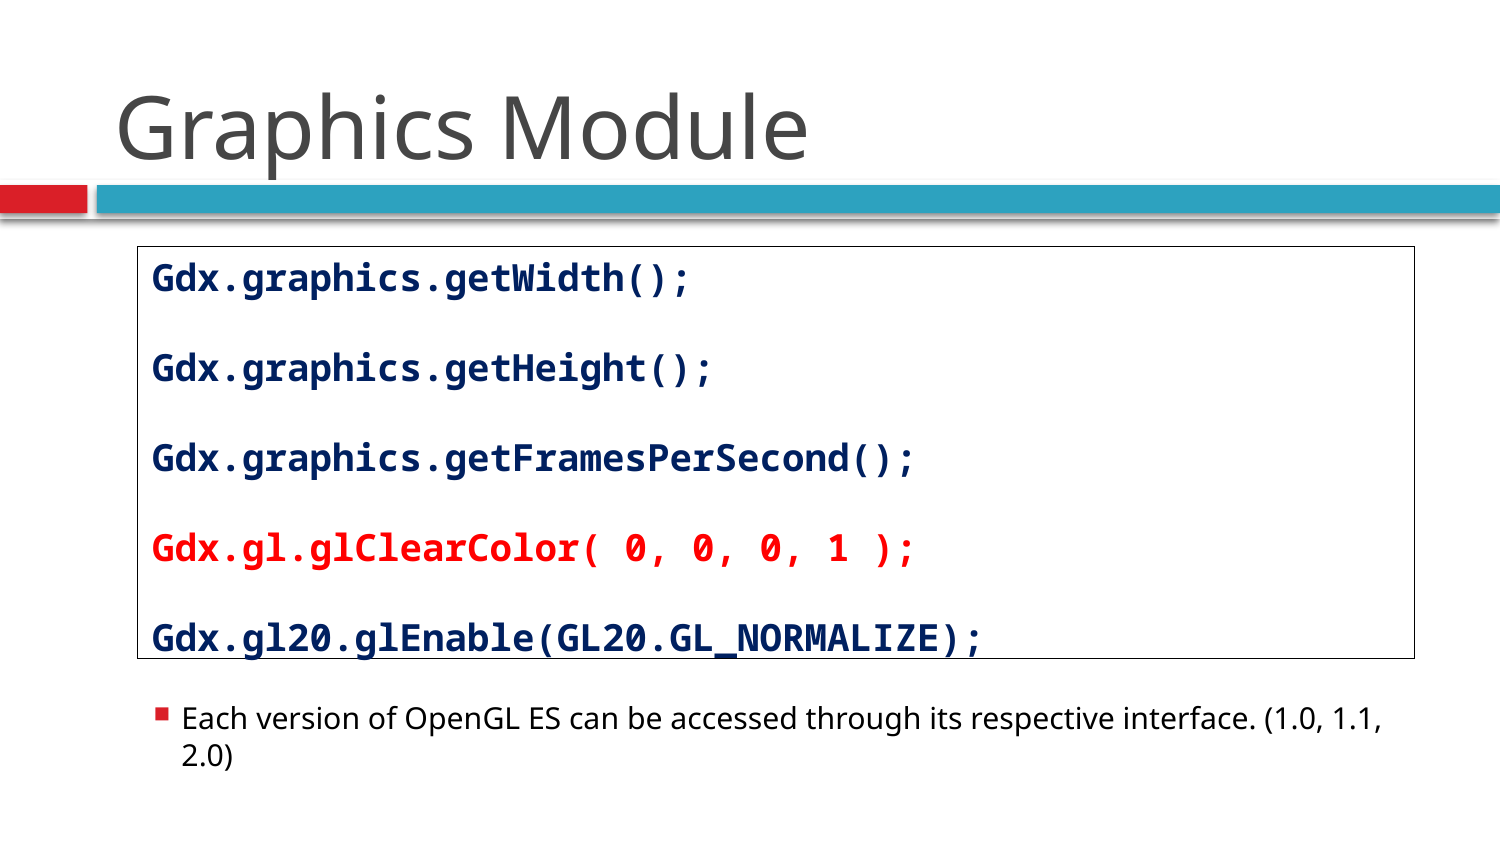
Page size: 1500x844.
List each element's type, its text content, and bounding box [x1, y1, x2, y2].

list Each version of OpenGL ES can be accessed through its respective interface. (1.0, 1.1, 2.0) [99, 219, 1413, 783]
title Graphics Module [99, 19, 1438, 185]
text_box Gdx.graphics.getWidth(); Gdx.graphics.getHeight(); Gdx.graphics.getFramesPerSecond(); Gdx.gl.glClearColor( 0, 0, 0, 1 ); Gdx.gl20.glEnable(GL20.GL_NORMALIZE); [137, 246, 1415, 659]
